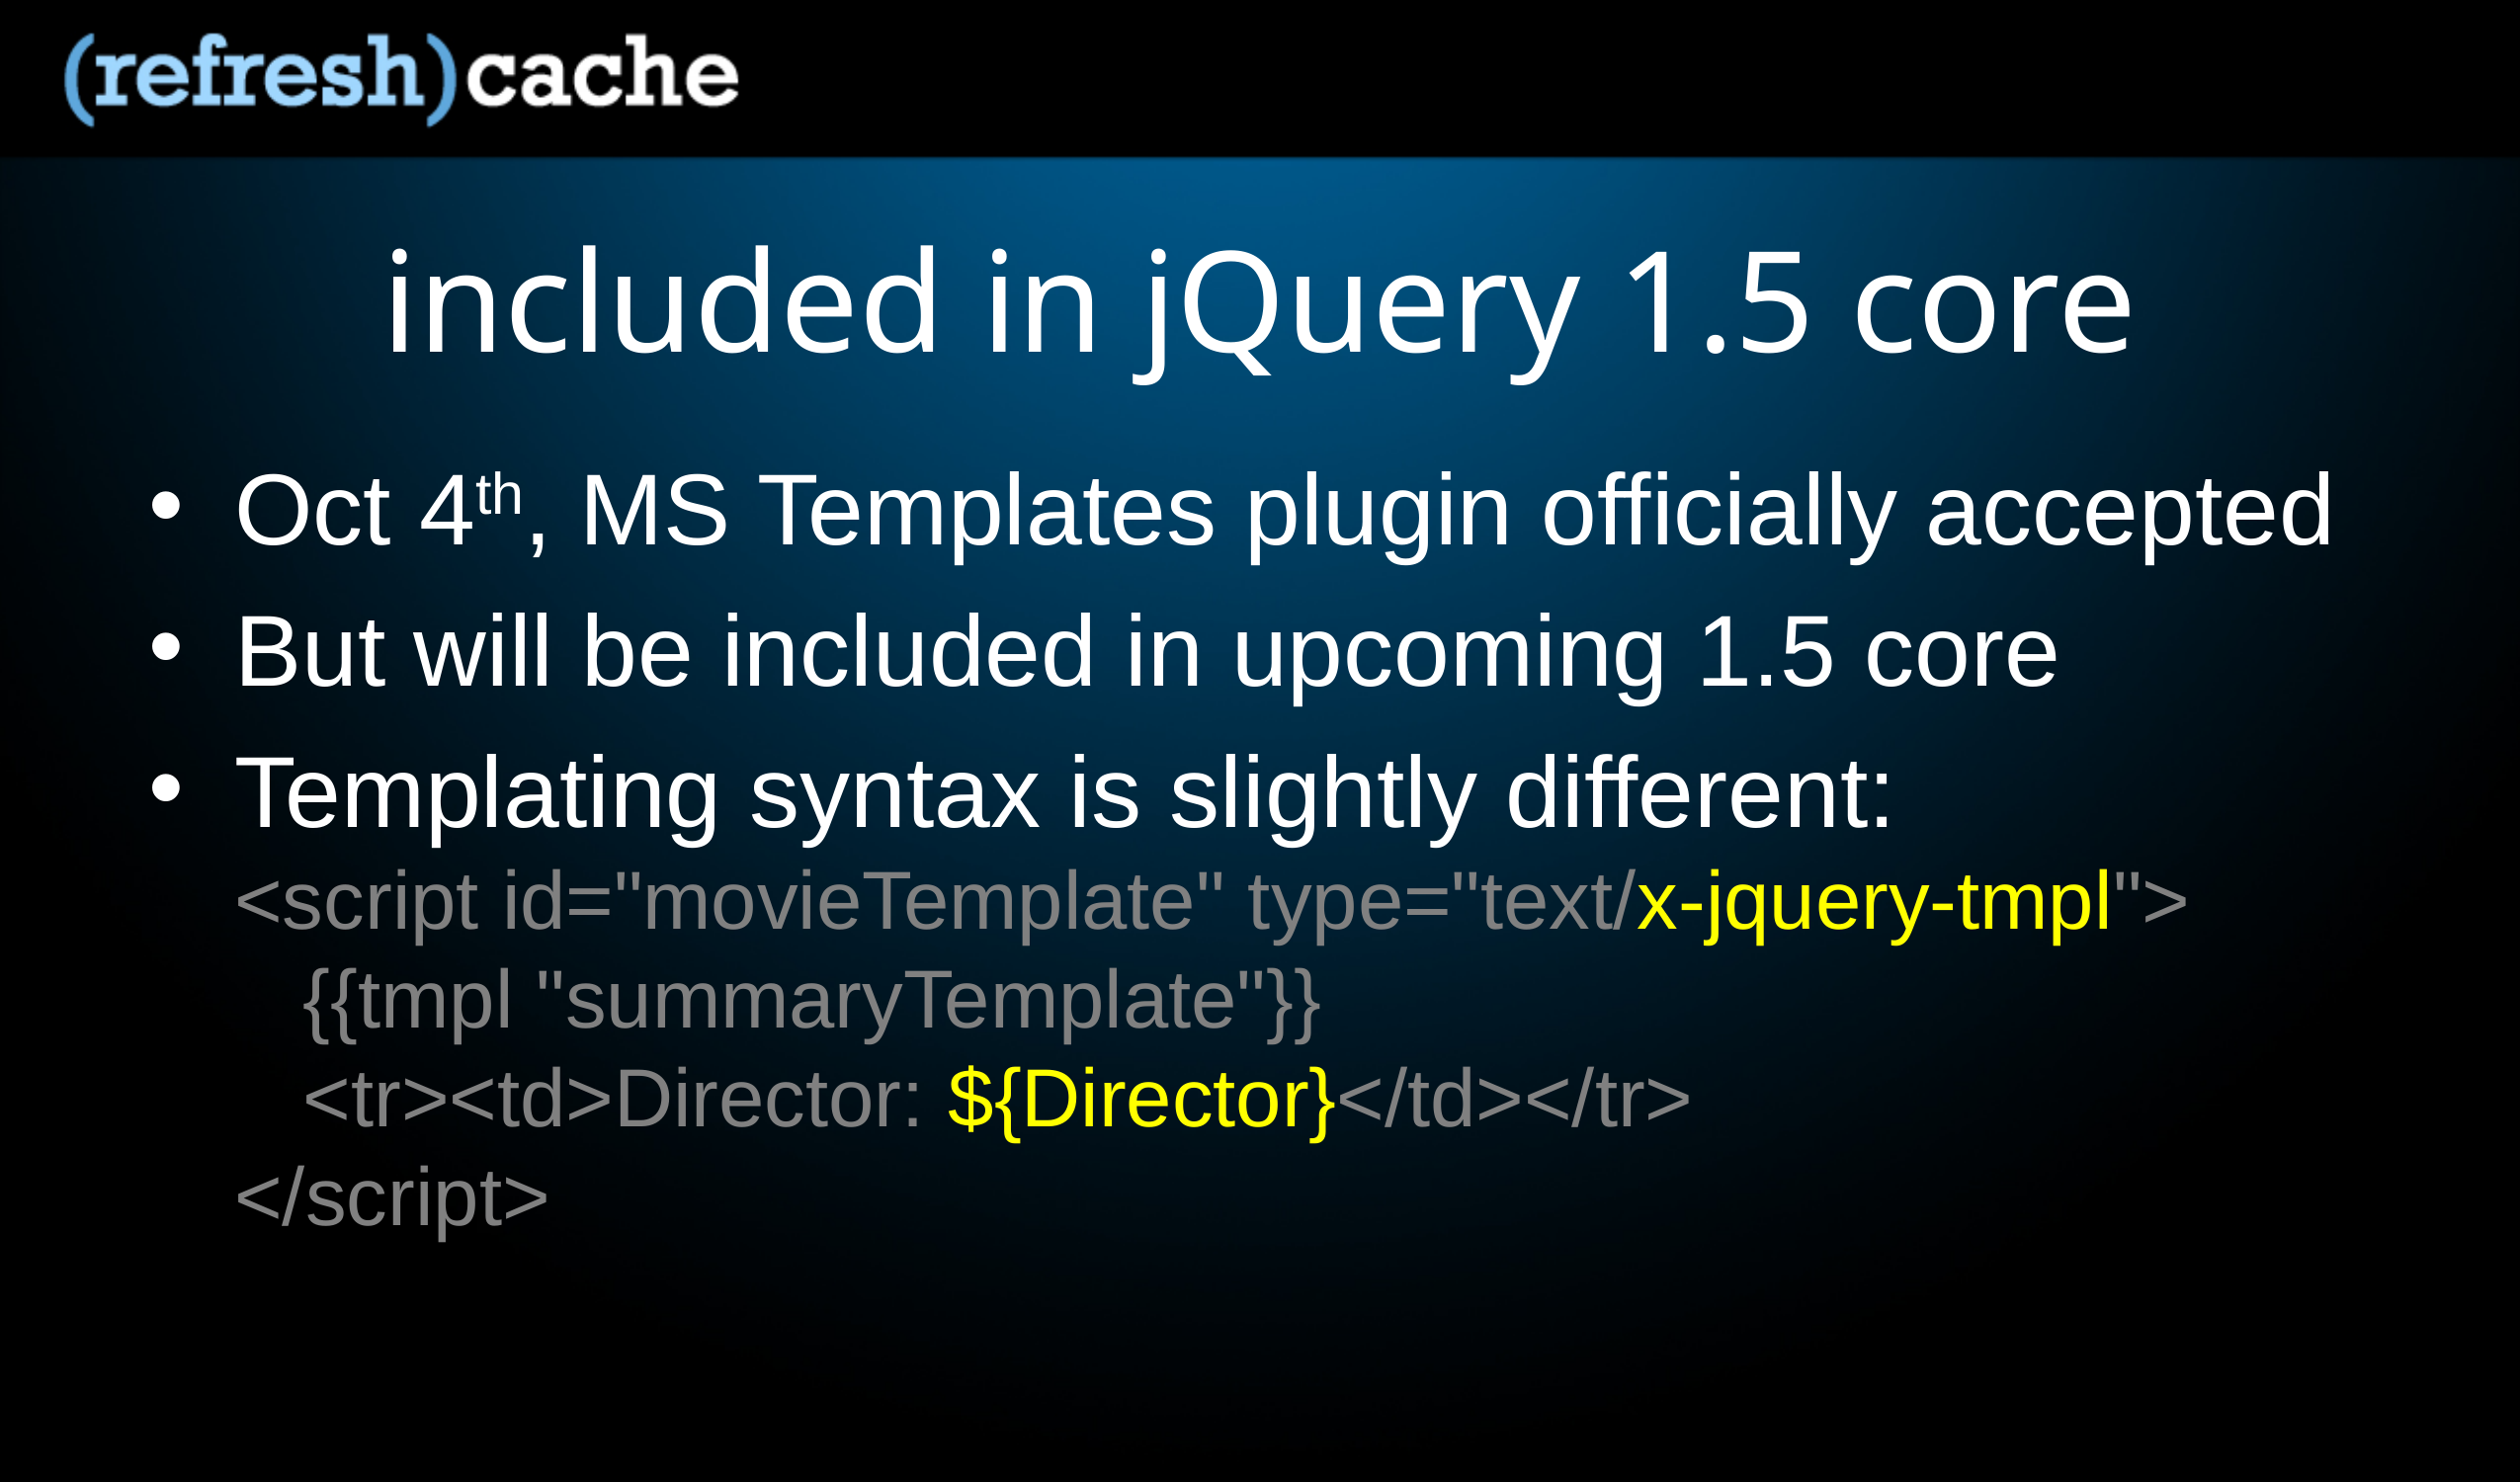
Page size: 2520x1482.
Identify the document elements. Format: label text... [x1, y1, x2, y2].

list Oct 4th, MS Templates plugin officially accepted But will be included in upcoming 1.5 core Templating syntax is slightly different: <script id="movieTemplate" type="text/x-jquery-tmpl"> {{tmpl "summaryTemplate"}} <tr><td>Director: ${Director}</td></tr> </script> [126, 432, 2394, 1324]
picture [0, 0, 2520, 1482]
title included in jQuery 1.5 core [126, 172, 2394, 420]
